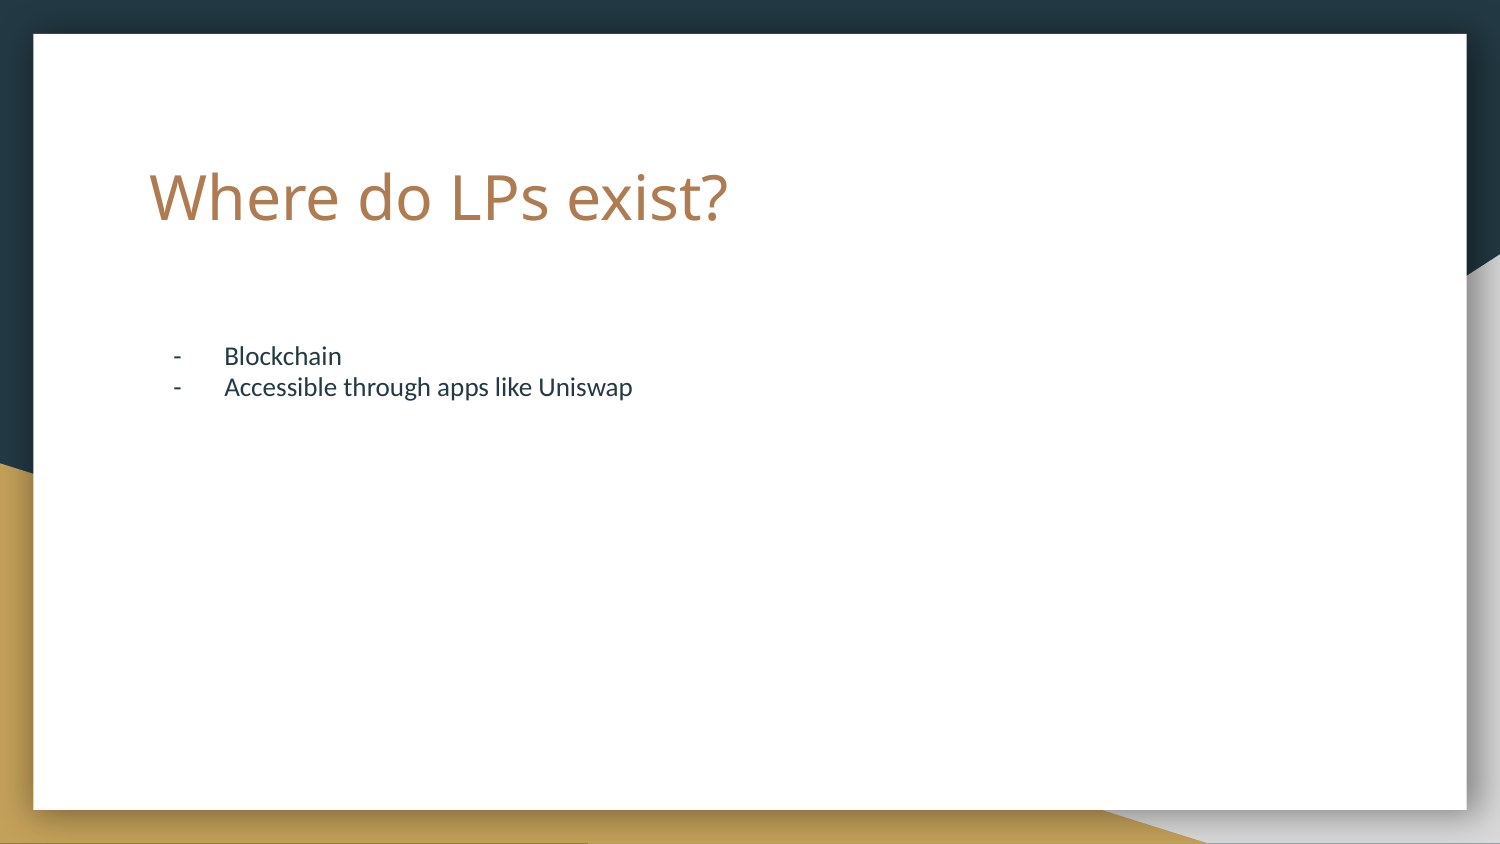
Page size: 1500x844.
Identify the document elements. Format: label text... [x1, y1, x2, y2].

list Blockchain Accessible through apps like Uniswap [134, 326, 1366, 729]
title Where do LPs exist? [134, 138, 1366, 296]
